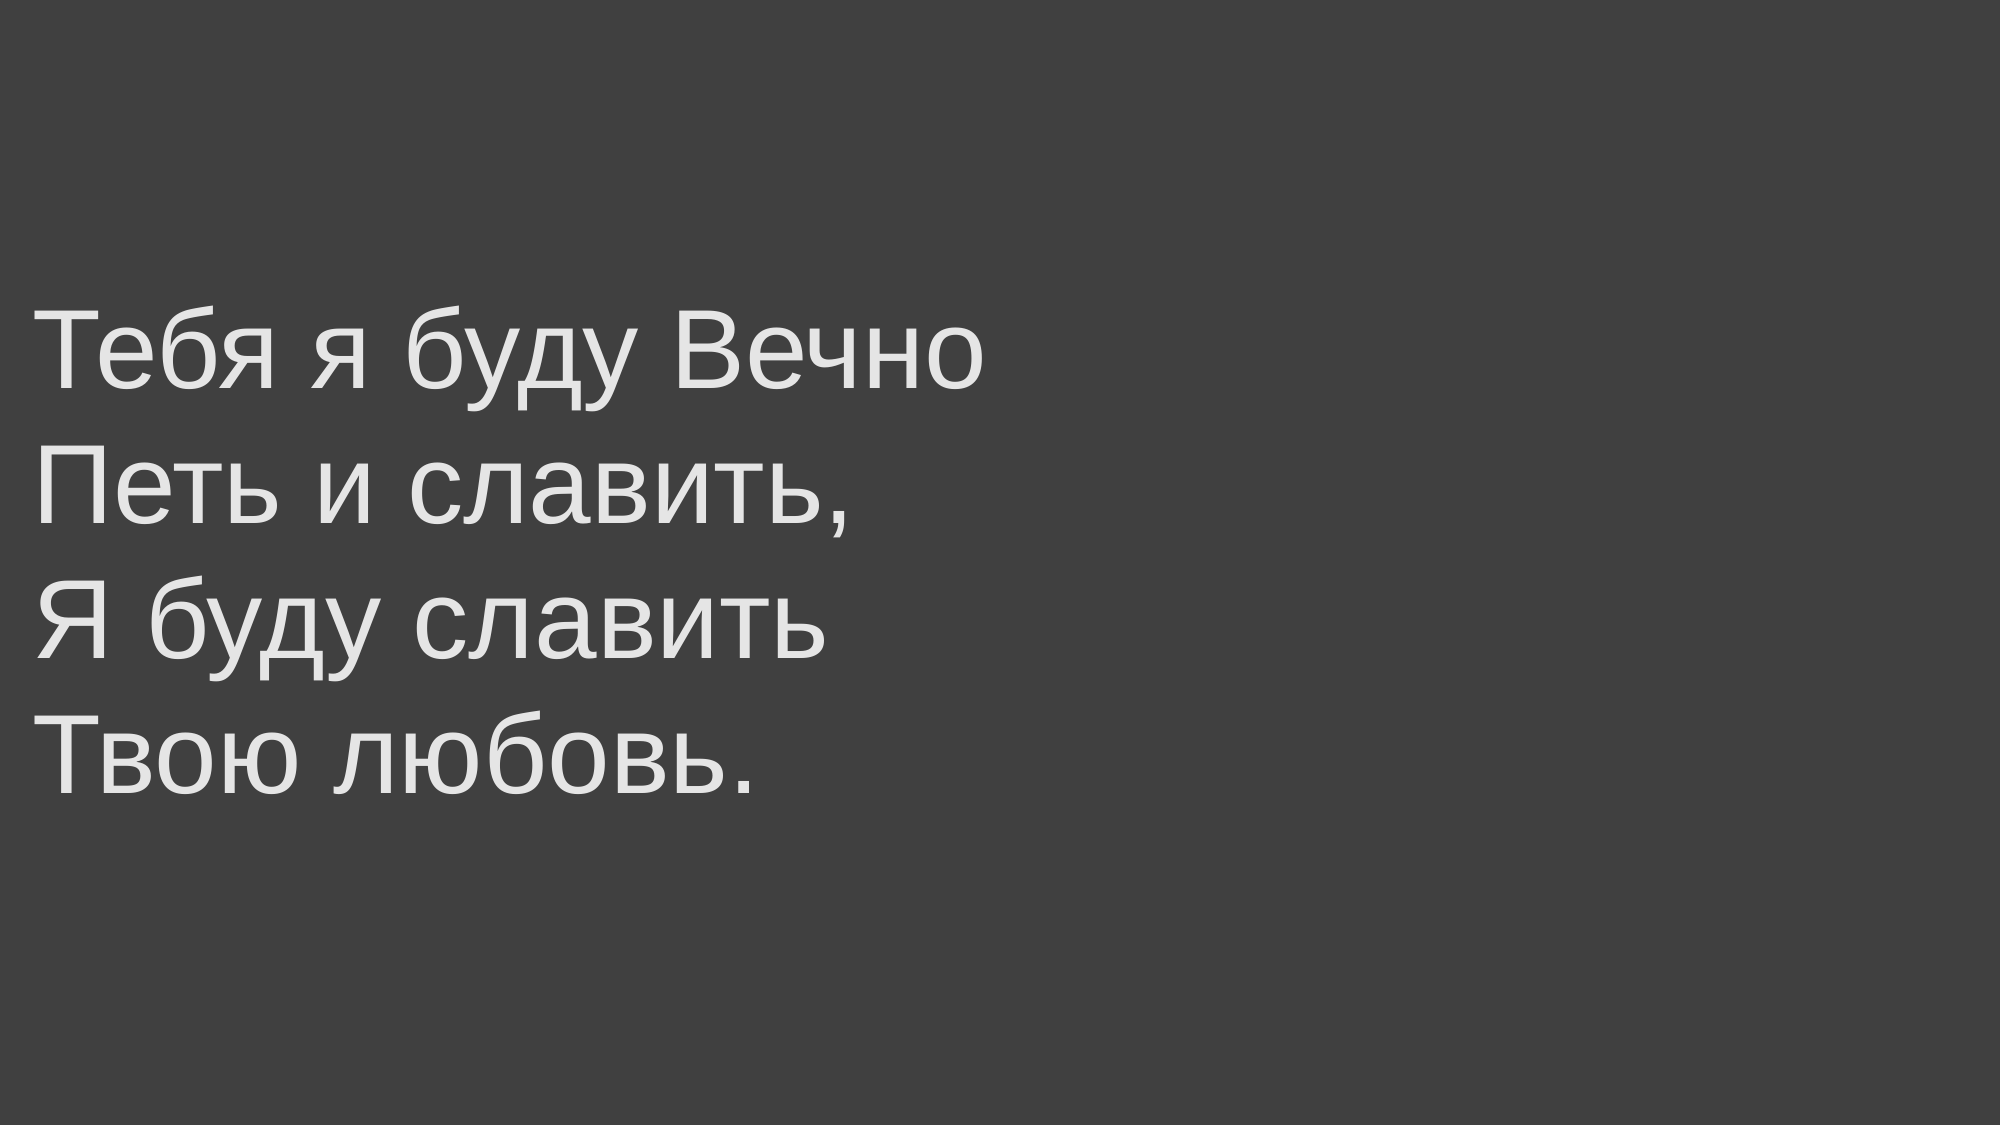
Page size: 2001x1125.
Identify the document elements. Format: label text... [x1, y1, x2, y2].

title Тебя я буду Вечно Петь и славить, Я буду славить Твою любовь. [17, 133, 1518, 1072]
